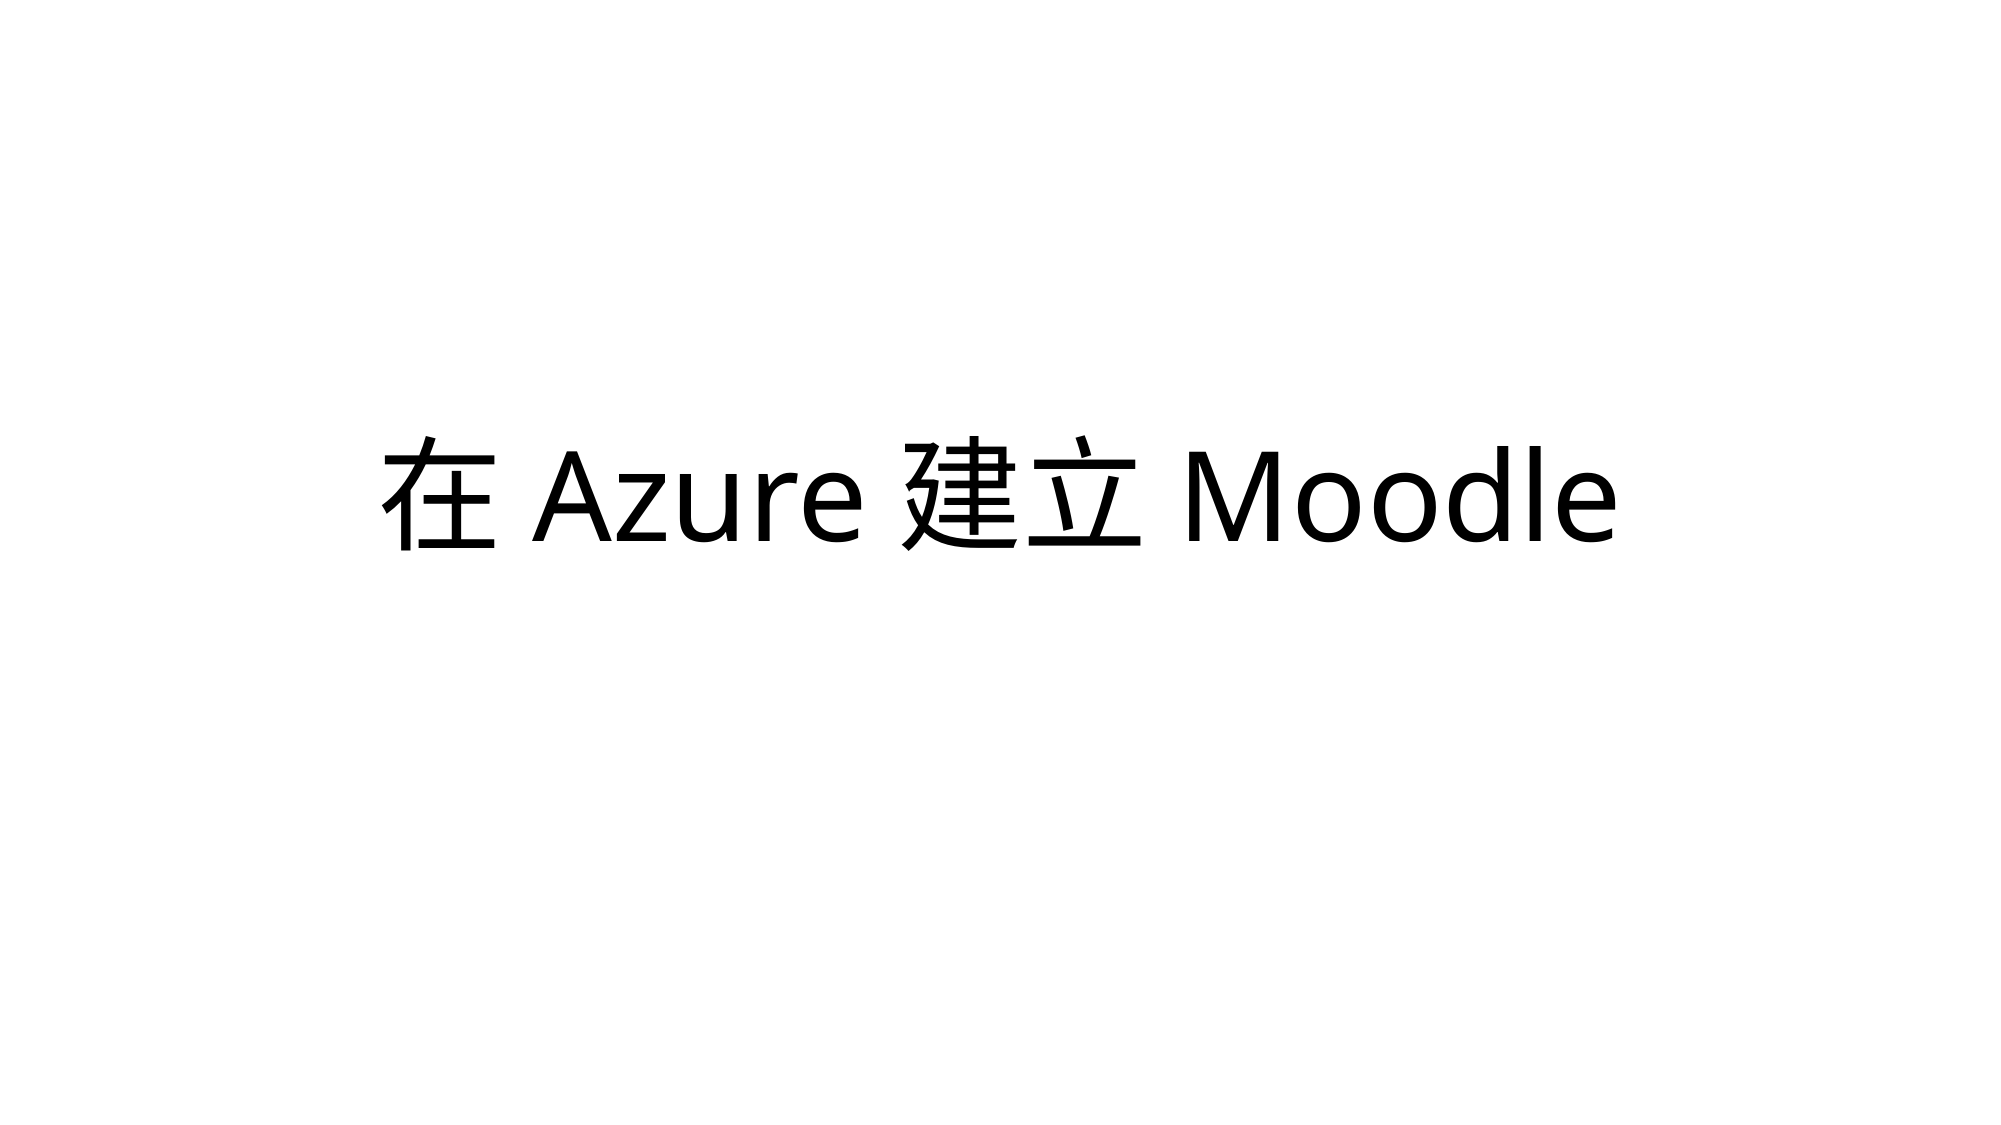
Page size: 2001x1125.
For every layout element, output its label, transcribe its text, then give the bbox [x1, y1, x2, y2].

title 在Azure建立Moodle [249, 184, 1750, 576]
